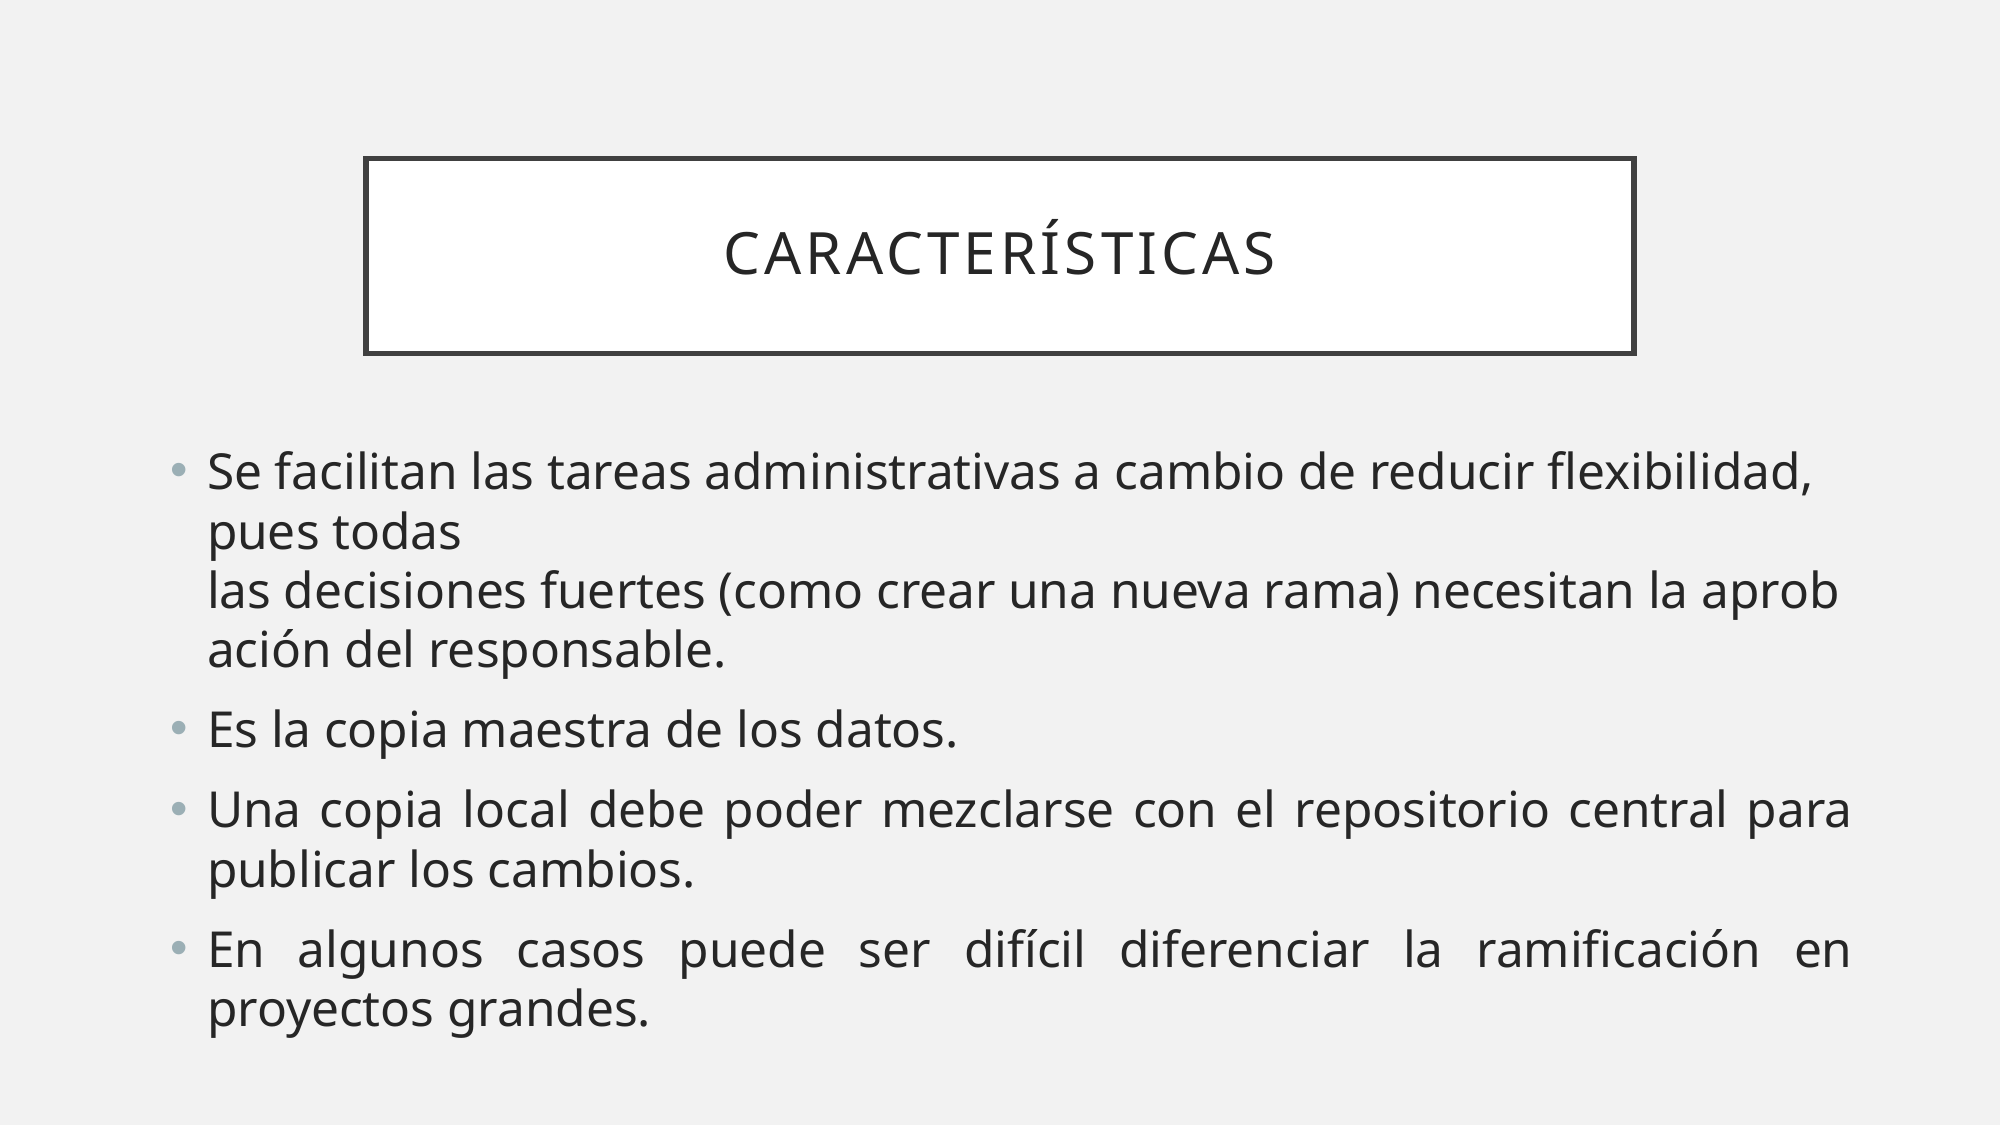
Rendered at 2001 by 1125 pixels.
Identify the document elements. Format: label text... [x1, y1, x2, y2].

title características [363, 156, 1637, 356]
list Se facilitan las tareas administrativas a cambio de reducir flexibilidad, pues todas las decisiones fuertes (como crear una nueva rama) necesitan la aprobación del responsable. Es la copia maestra de los datos. Una copia local debe poder mezclarse con el repositorio central para publicar los cambios. En algunos casos puede ser difícil diferenciar la ramificación en proyectos grandes. [154, 432, 1868, 1045]
